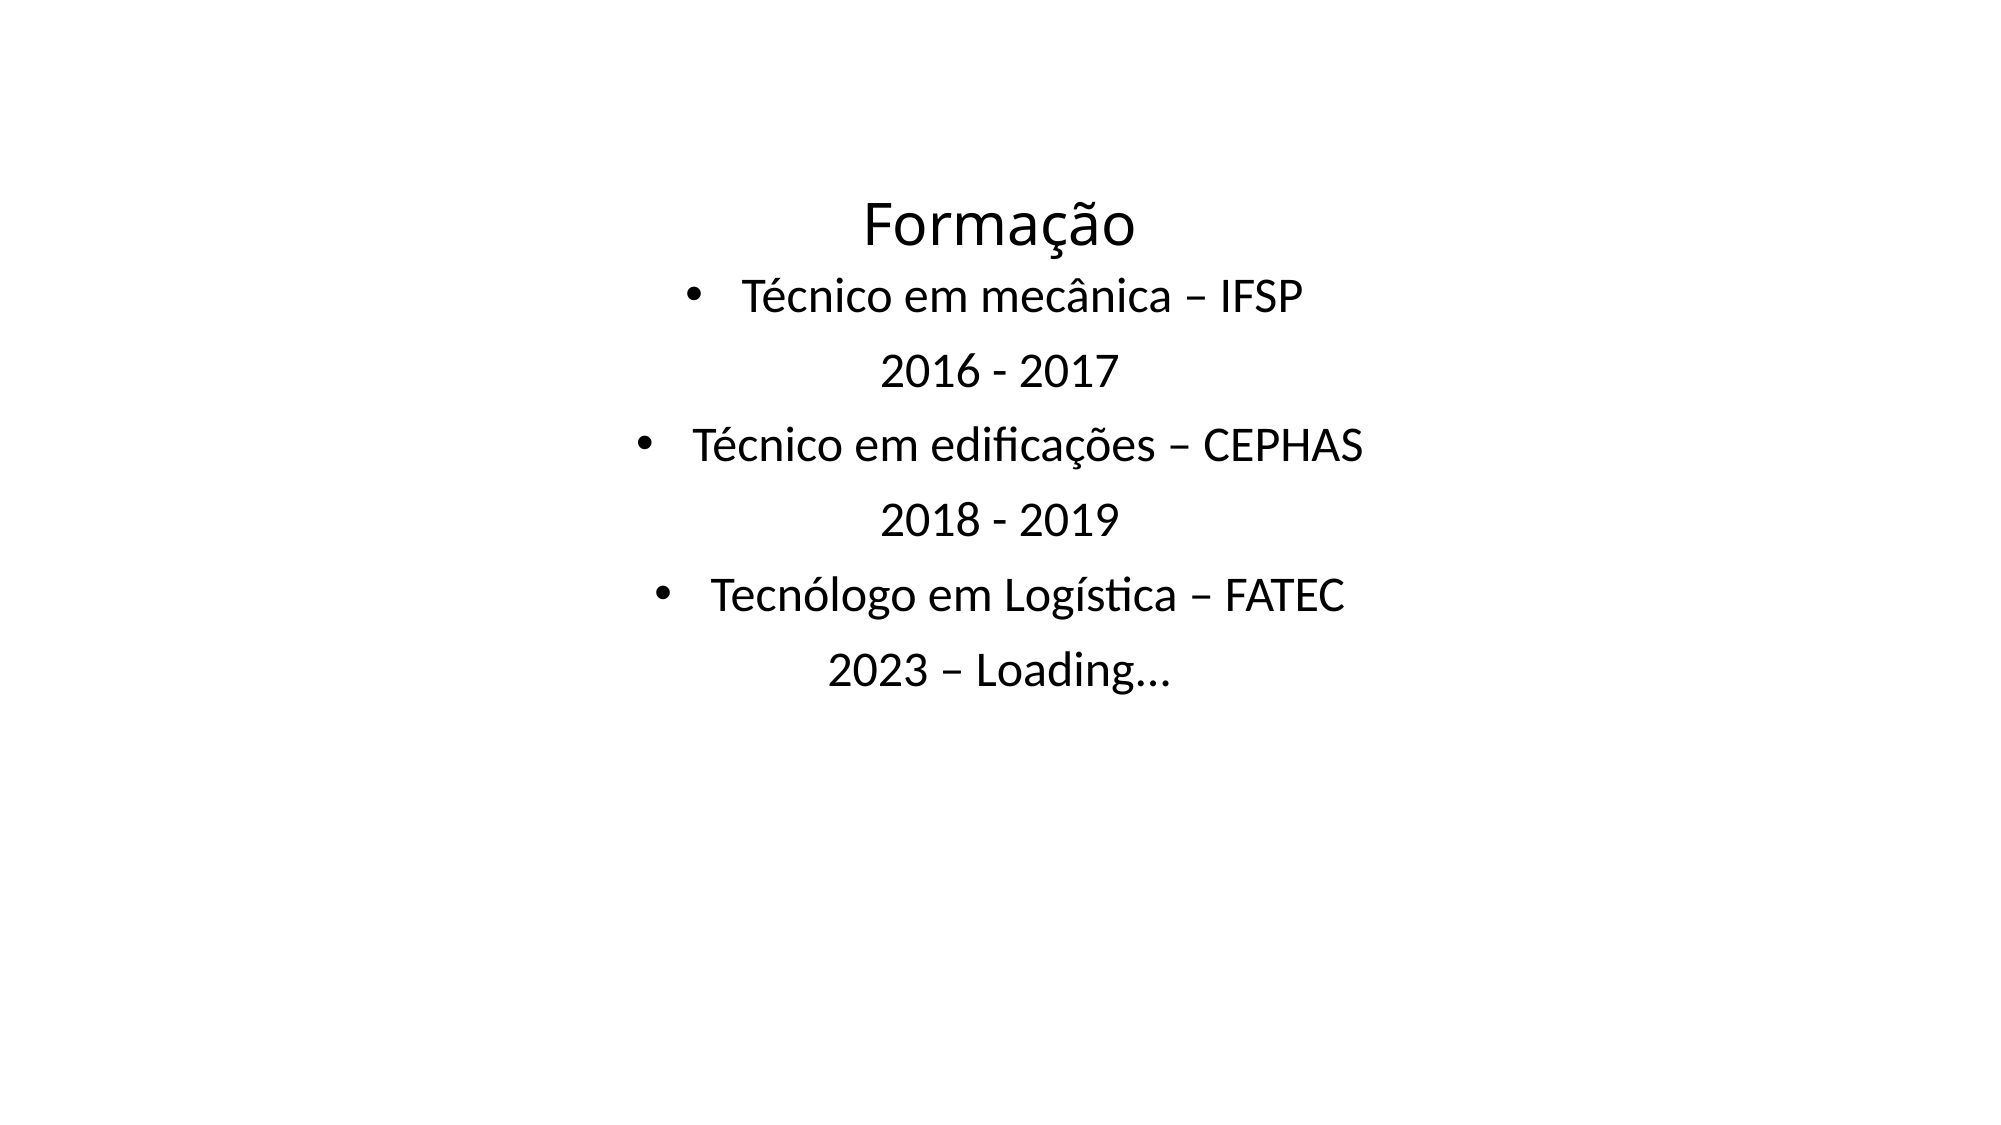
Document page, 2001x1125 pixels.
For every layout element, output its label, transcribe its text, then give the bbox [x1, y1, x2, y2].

subtitle Técnico em mecânica – IFSP 2016 - 2017 Técnico em edificações – CEPHAS 2018 - 2019 Tecnólogo em Logística – FATEC 2023 – Loading... [249, 261, 1750, 863]
title Formação [249, 184, 1750, 261]
